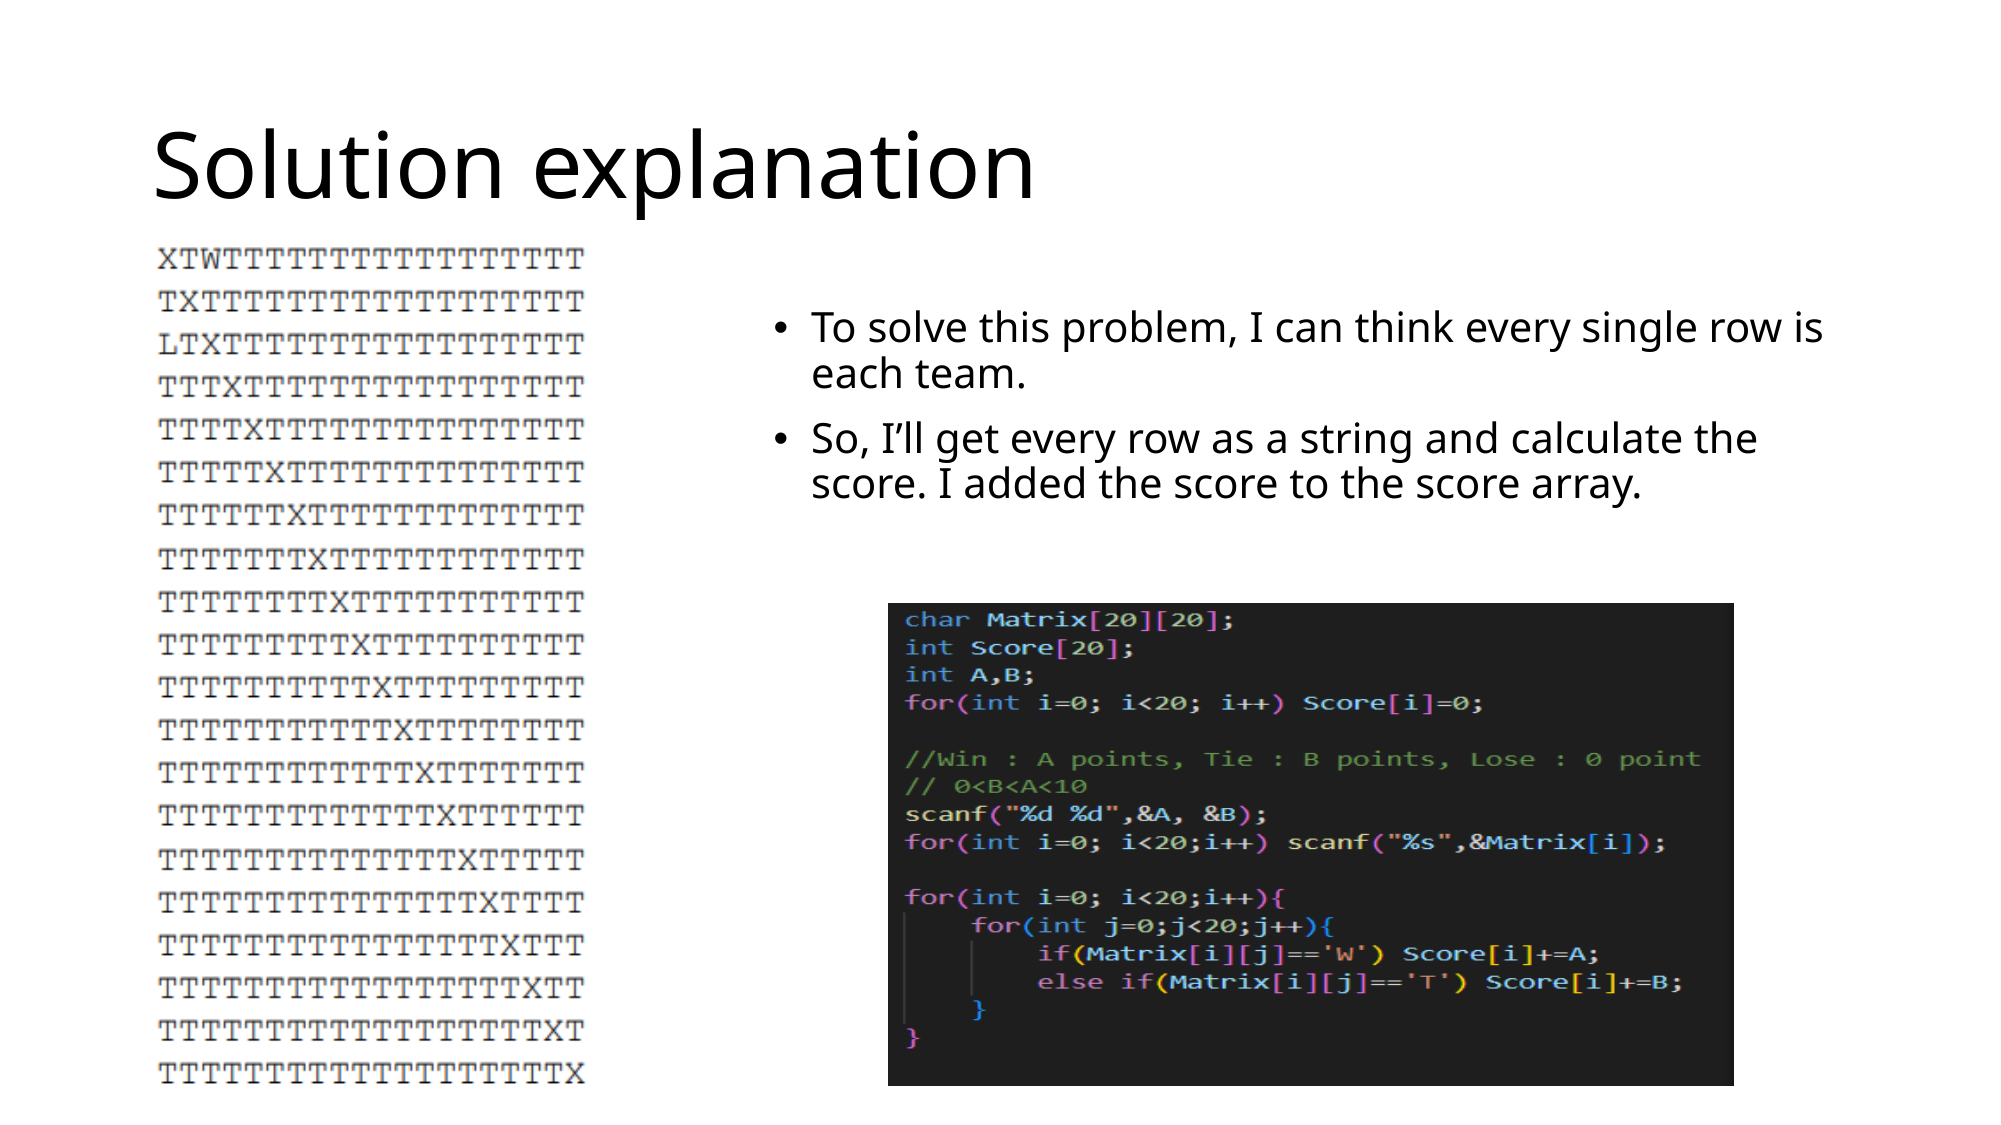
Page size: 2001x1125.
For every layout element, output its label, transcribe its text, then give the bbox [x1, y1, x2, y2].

picture [888, 603, 1734, 1086]
picture [137, 230, 603, 1114]
list To solve this problem, I can think every single row is each team. So, I’ll get every row as a string and calculate the score. I added the score to the score array. [758, 299, 1863, 1014]
title Solution explanation [137, 59, 1863, 278]
